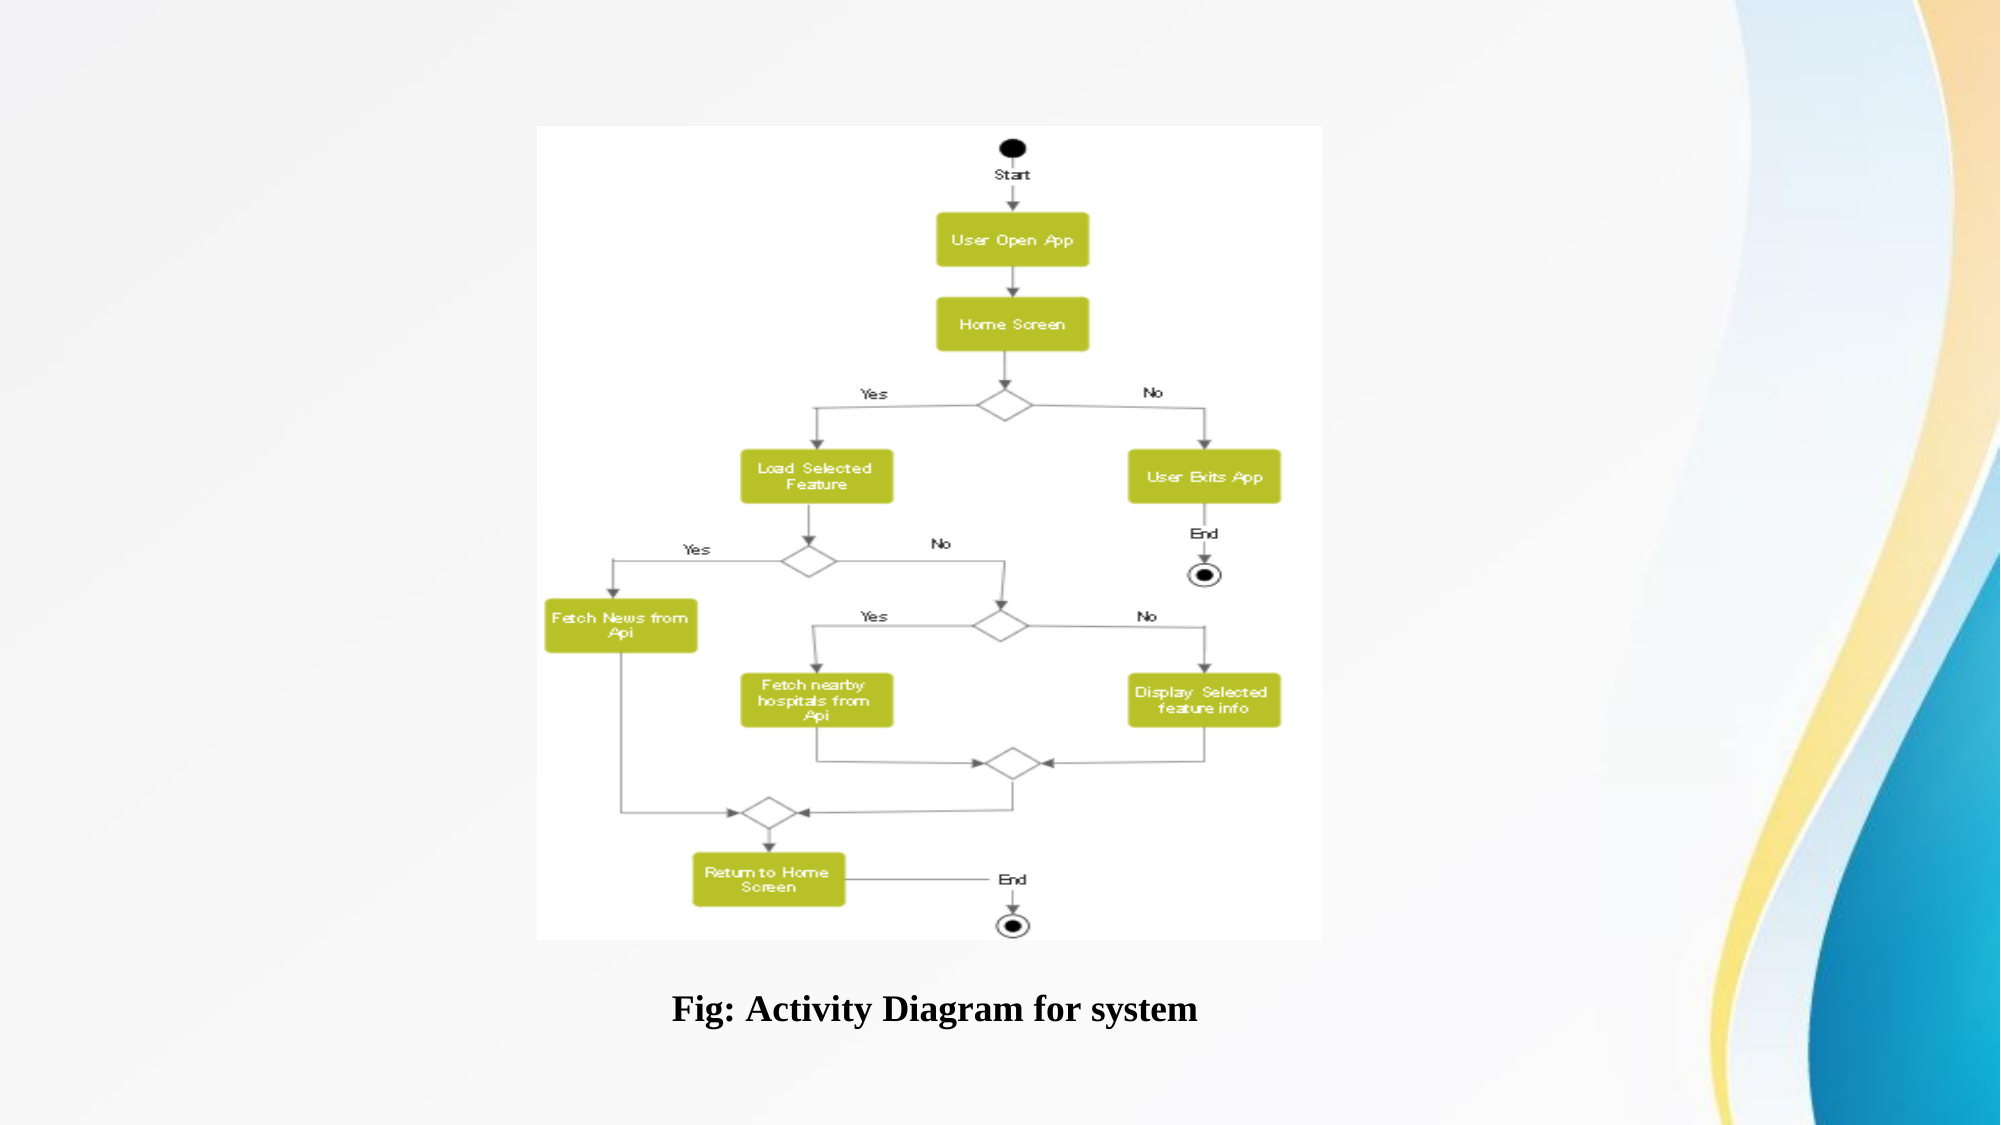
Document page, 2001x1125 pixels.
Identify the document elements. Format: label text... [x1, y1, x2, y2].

text_box Fig: Activity Diagram for system [669, 982, 1199, 1030]
picture [0, 0, 2000, 1125]
